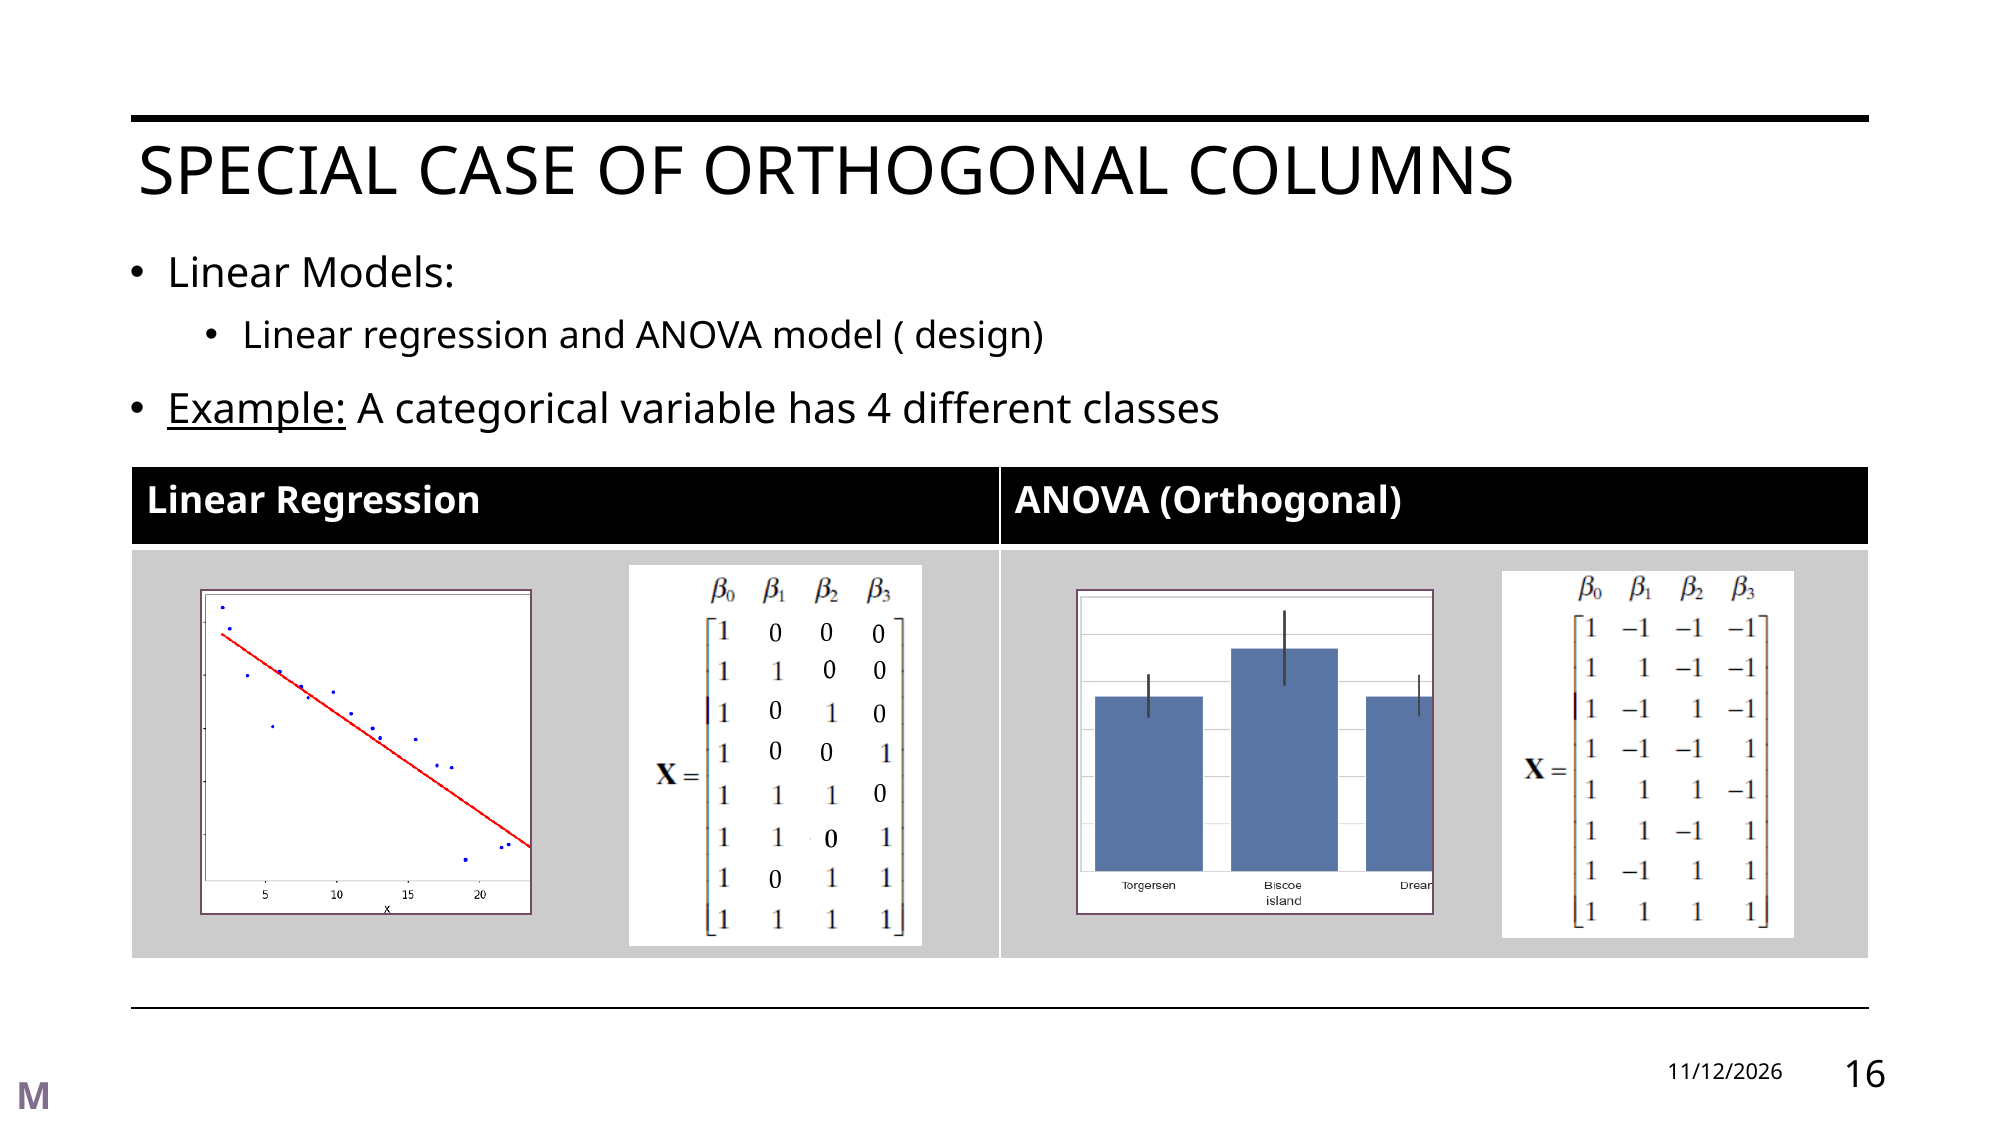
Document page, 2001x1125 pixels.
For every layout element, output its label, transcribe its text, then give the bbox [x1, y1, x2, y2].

table_cell [1001, 550, 1868, 958]
table_header Linear Regression [132, 467, 999, 544]
text_box [200, 589, 532, 915]
text_box M [1, 1064, 67, 1125]
text_box [1076, 589, 1434, 915]
picture [629, 565, 922, 946]
title Special case of orthogonal columns [123, 120, 1877, 217]
table_cell [132, 550, 999, 958]
slide_number 16 [1791, 1042, 1902, 1103]
table_header ANOVA (Orthogonal) [1001, 467, 1868, 544]
picture [1502, 571, 1795, 938]
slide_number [1372, 1042, 1791, 1103]
